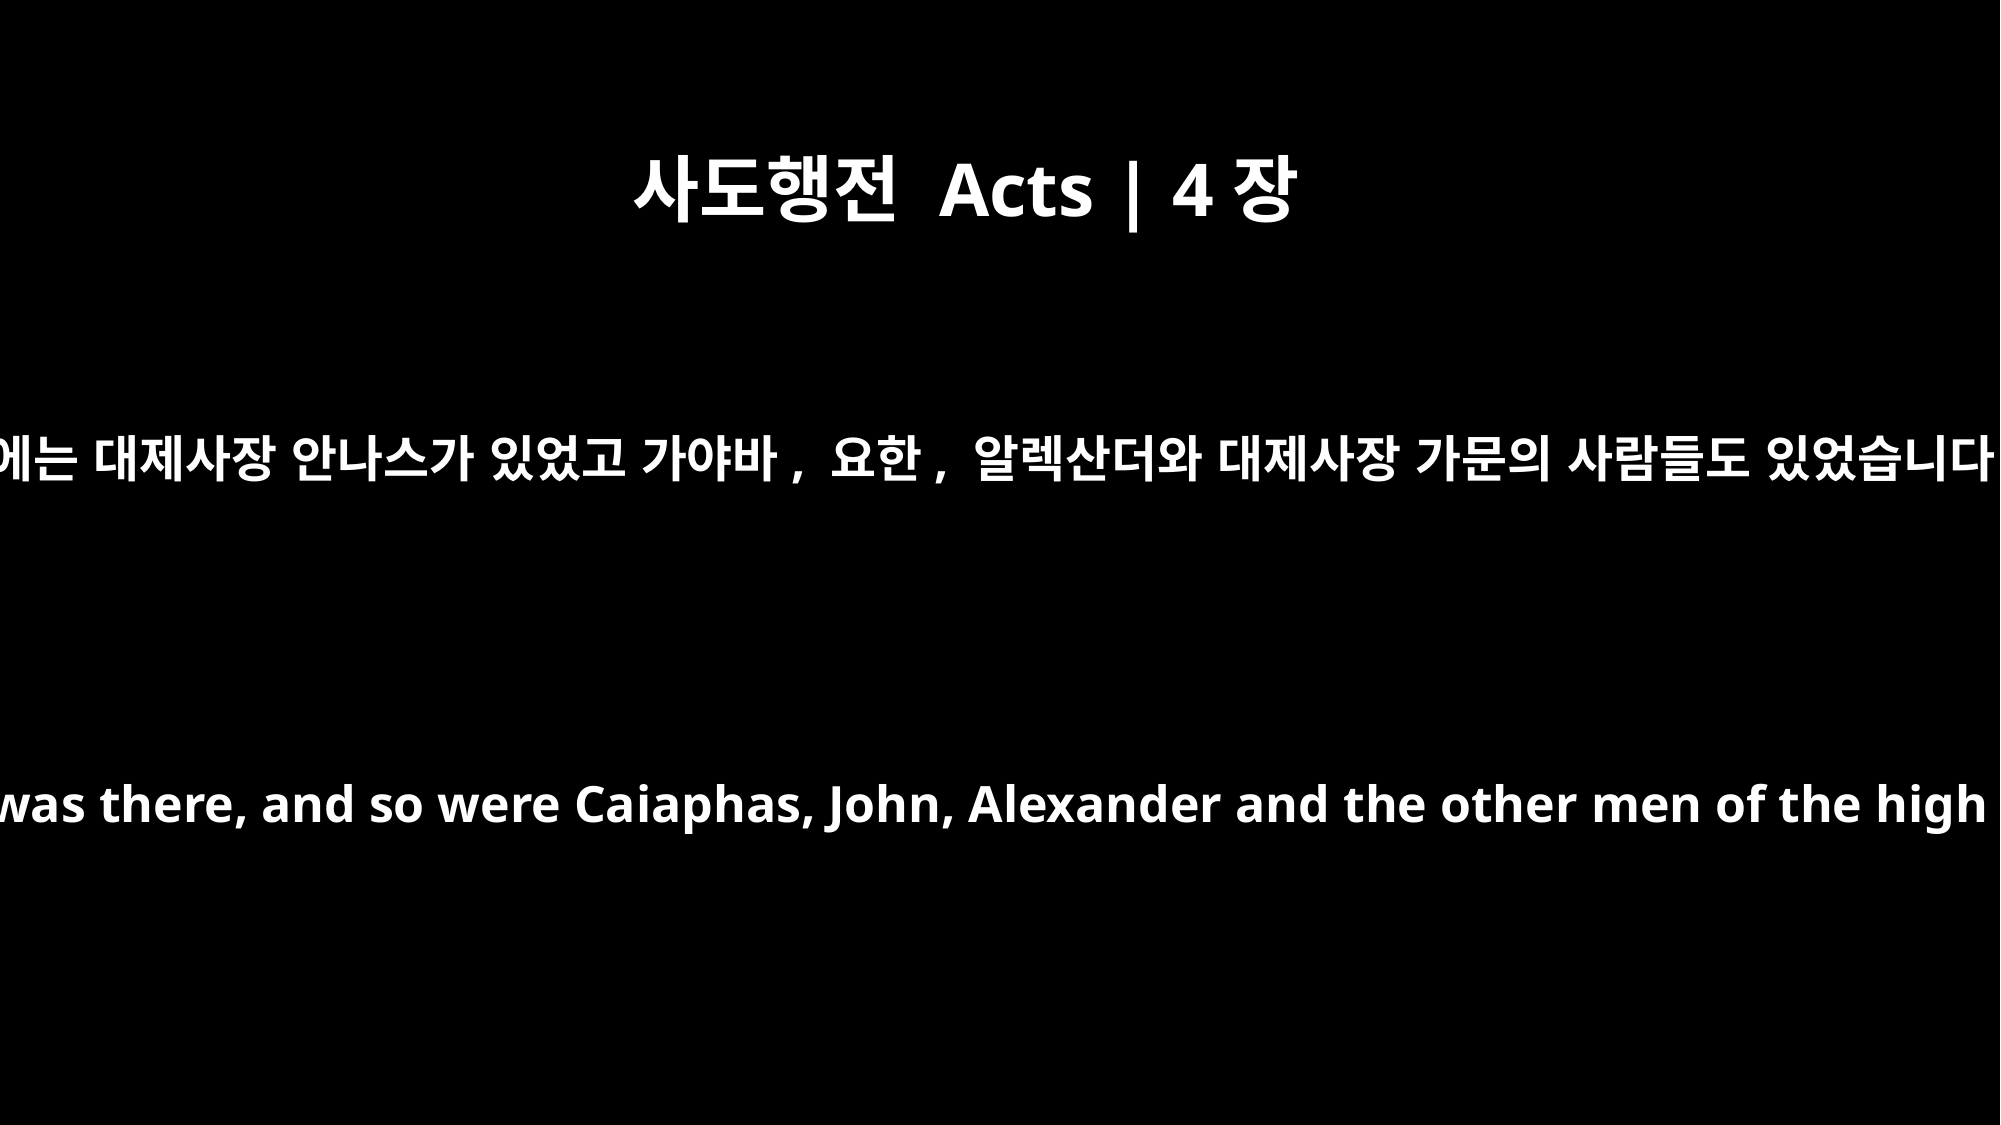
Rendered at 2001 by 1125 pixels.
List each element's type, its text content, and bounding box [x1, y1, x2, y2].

text_box 사도행전 Acts | 4장 [617, 136, 1315, 239]
text_box Annas the high priest was there, and so were Caiaphas, John, Alexander and the other men of the high priest's family. [0, 764, 2000, 840]
text_box 6 거기에는 대제사장 안나스가 있었고 가야바, 요한, 알렉산더와 대제사장 가문의 사람들도 있었습니다. [0, 359, 2000, 495]
